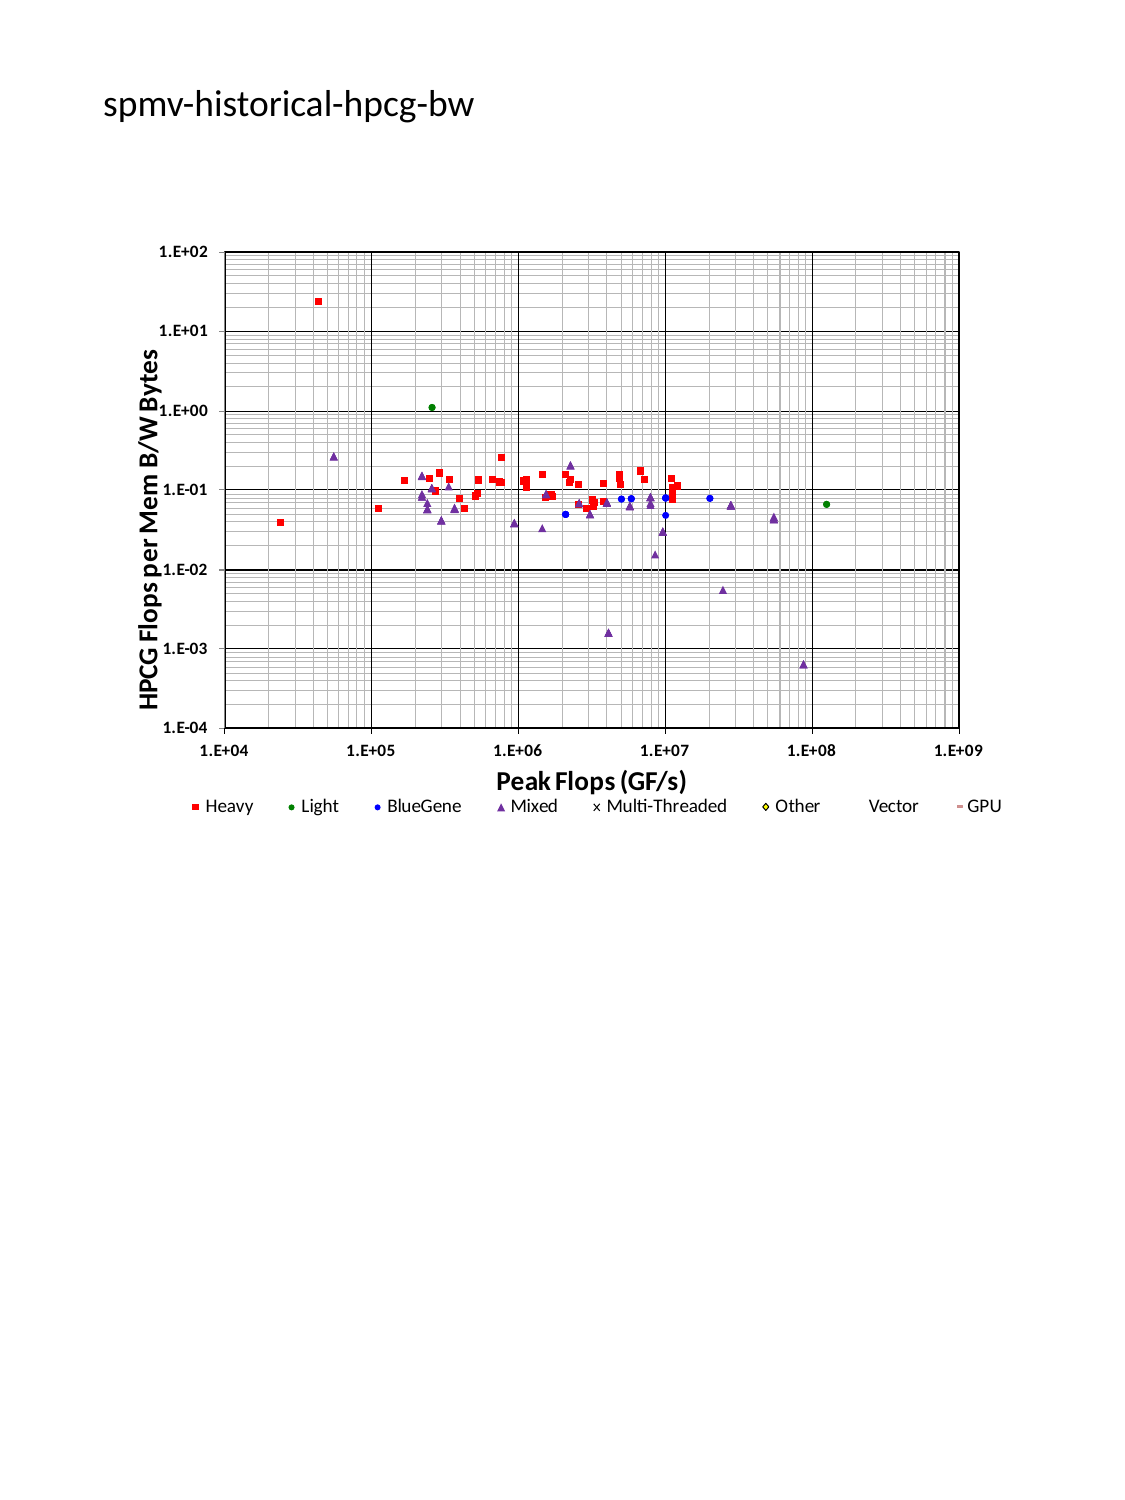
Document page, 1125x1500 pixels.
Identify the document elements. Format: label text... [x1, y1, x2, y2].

text_box spmv-historical-hpcg-bw [88, 72, 490, 132]
picture [127, 233, 1028, 820]
